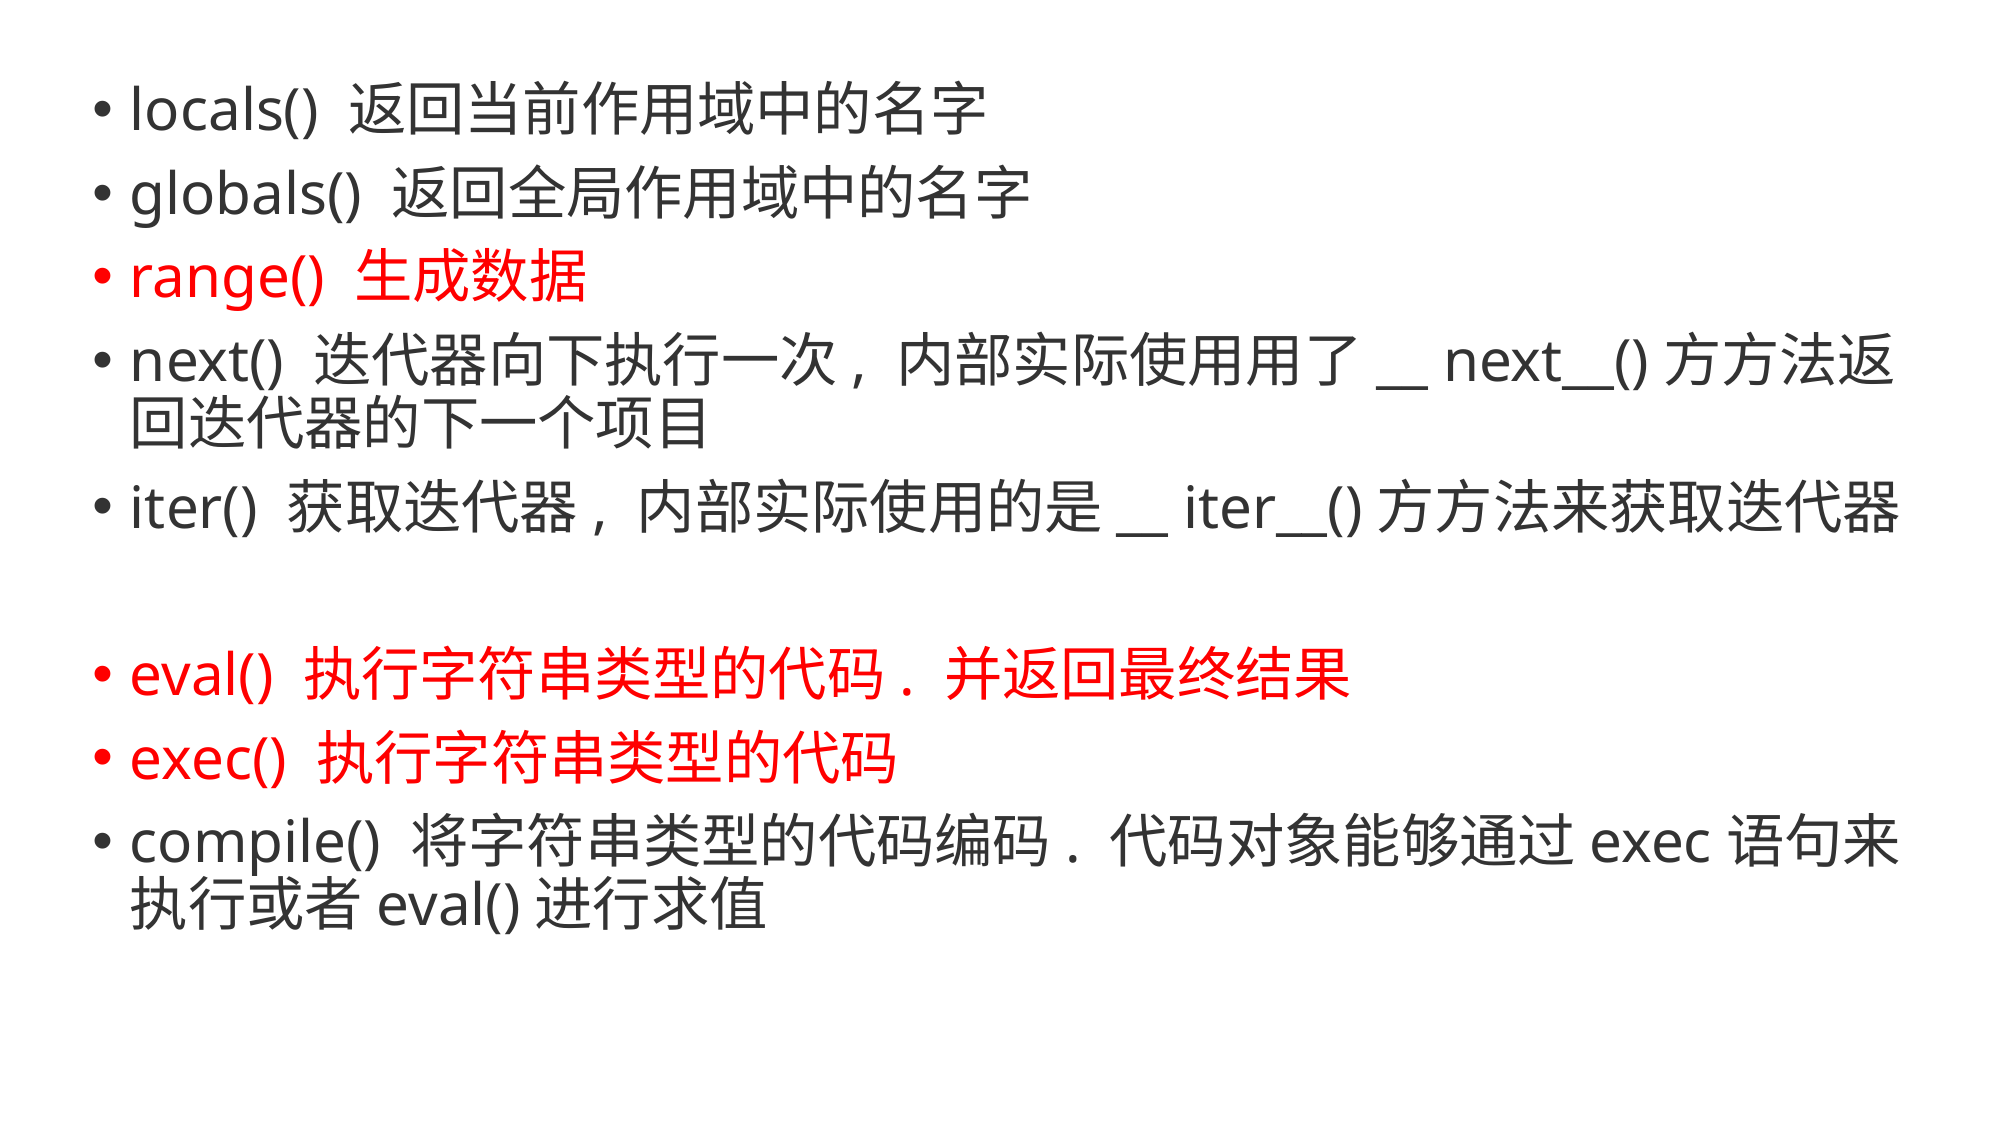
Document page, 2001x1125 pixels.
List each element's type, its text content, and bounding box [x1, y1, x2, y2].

list locals() 返回当前作用域中的名字 globals() 返回全局作用域中的名字 range() 生成数据 next() 迭代器向下执行一次, 内部实际使⽤用了__ next__()⽅方法返回迭代器的下一个项目 iter() 获取迭代器, 内部实际使用的是__ iter__()⽅方法来获取迭代器 eval() 执行字符串类型的代码. 并返回最终结果 exec() 执行字符串类型的代码 compile() 将字符串类型的代码编码. 代码对象能够通过exec语句来执行或者eval()进行求值 [77, 72, 1947, 985]
